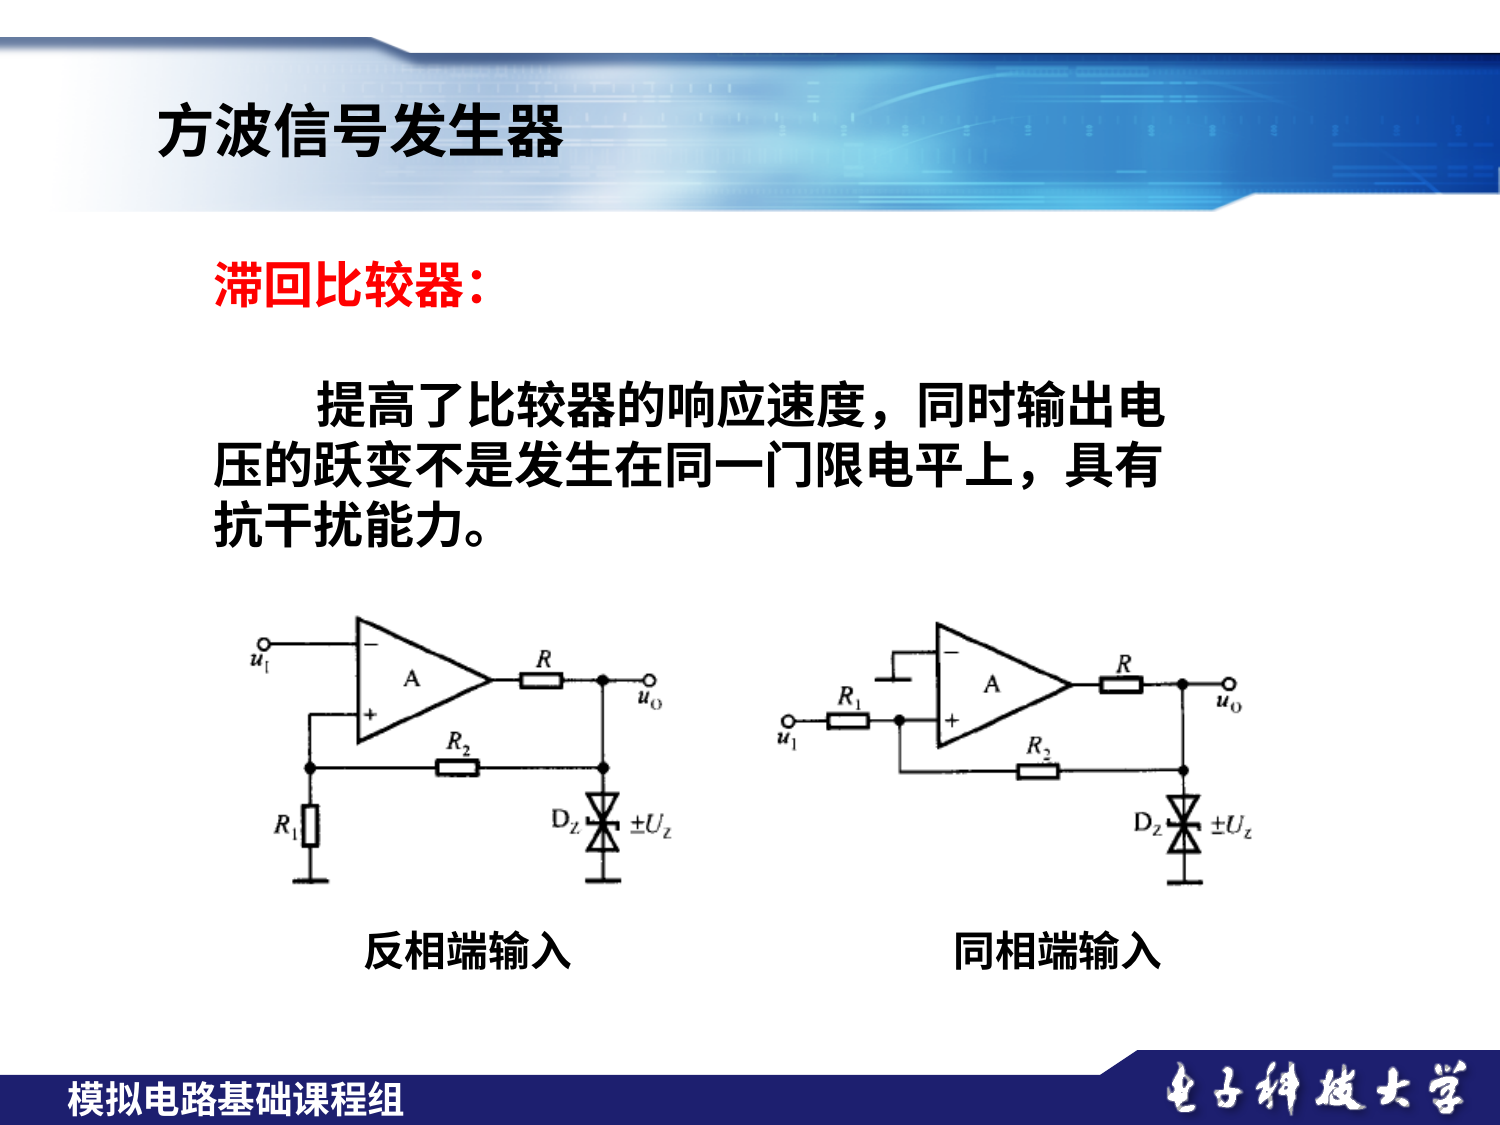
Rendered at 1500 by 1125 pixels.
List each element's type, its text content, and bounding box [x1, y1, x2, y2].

text_box 方波信号发生器 [74, 82, 1413, 175]
text_box 滞回比较器： 提高了比较器的响应速度，同时输出电压的跃变不是发生在同一门限电平上，具有抗干扰能力。 [199, 246, 1227, 561]
text_box 反相端输入 [348, 918, 620, 982]
picture [229, 597, 706, 911]
picture [0, 37, 1500, 213]
picture [749, 597, 1273, 891]
text_box 同相端输入 [939, 916, 1211, 982]
